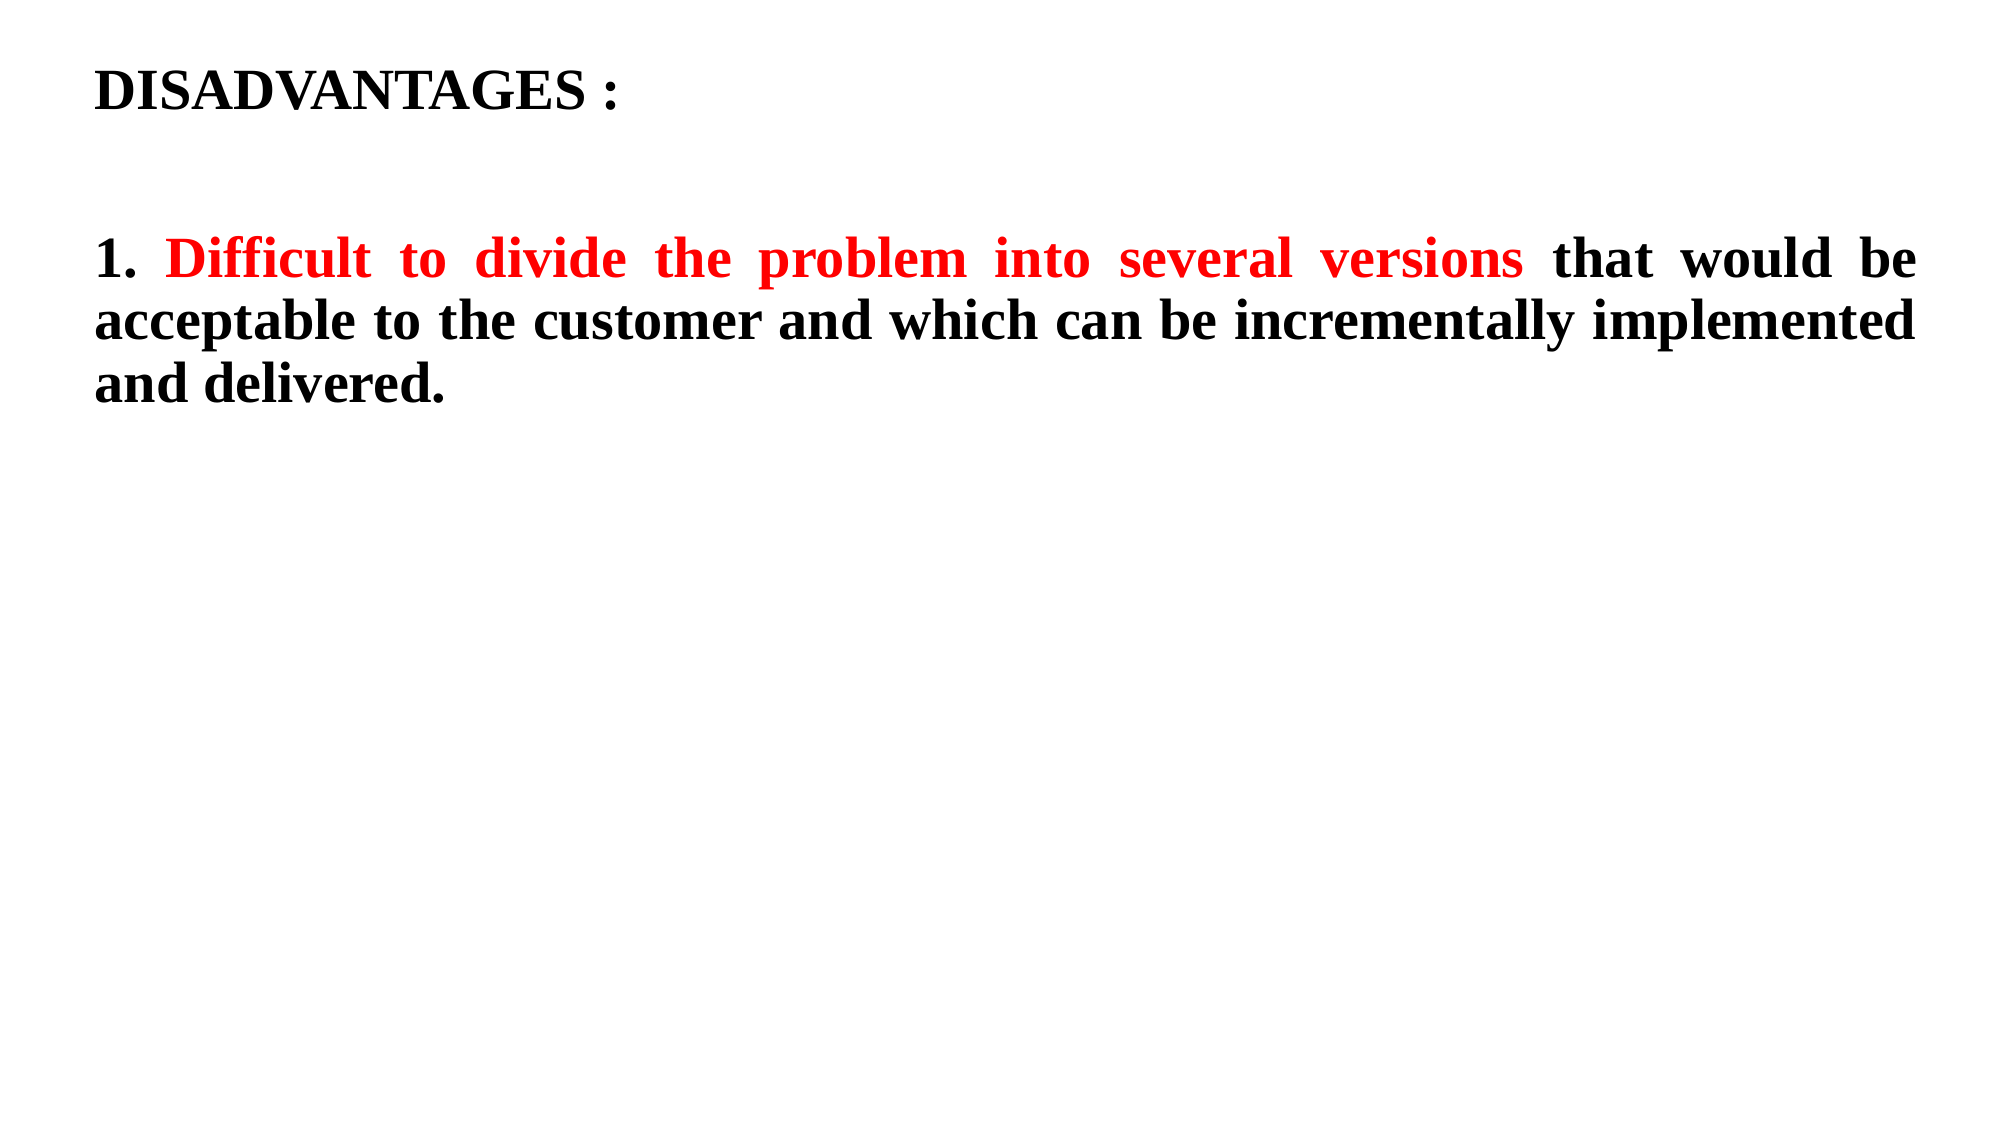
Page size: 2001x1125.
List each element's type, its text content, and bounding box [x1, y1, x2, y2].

list DISADVANTAGES : 1. Difficult to divide the problem into several versions that would be acceptable to the customer and which can be incrementally implemented and delivered. [79, 52, 1934, 1058]
